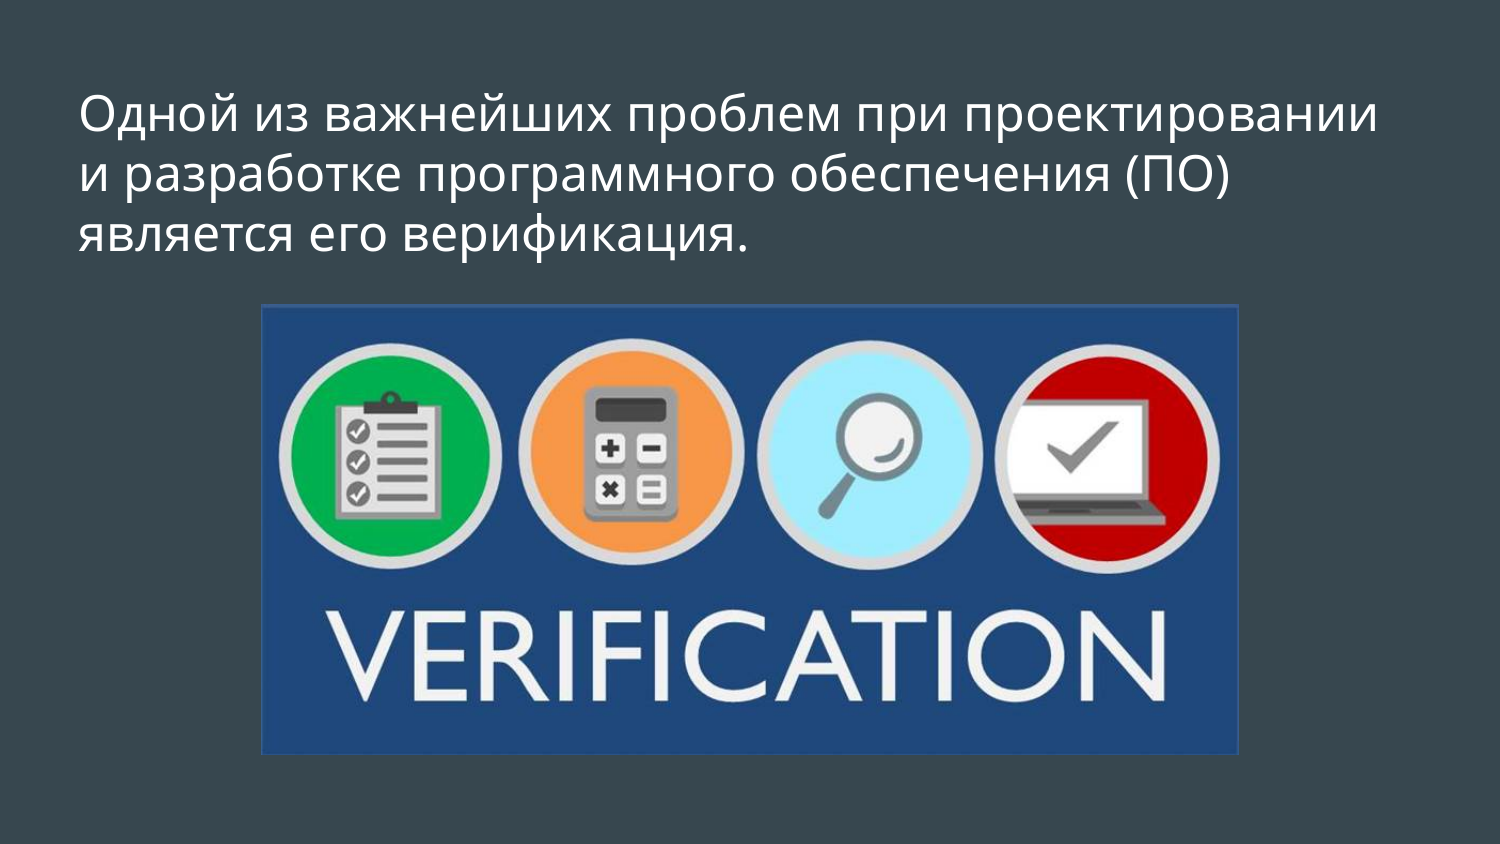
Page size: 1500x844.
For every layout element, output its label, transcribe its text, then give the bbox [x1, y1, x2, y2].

title Одной из важнейших проблем при проектировании и разработке программного обеспечения (ПО) является его верификация. [63, 66, 1437, 176]
picture [260, 304, 1239, 755]
